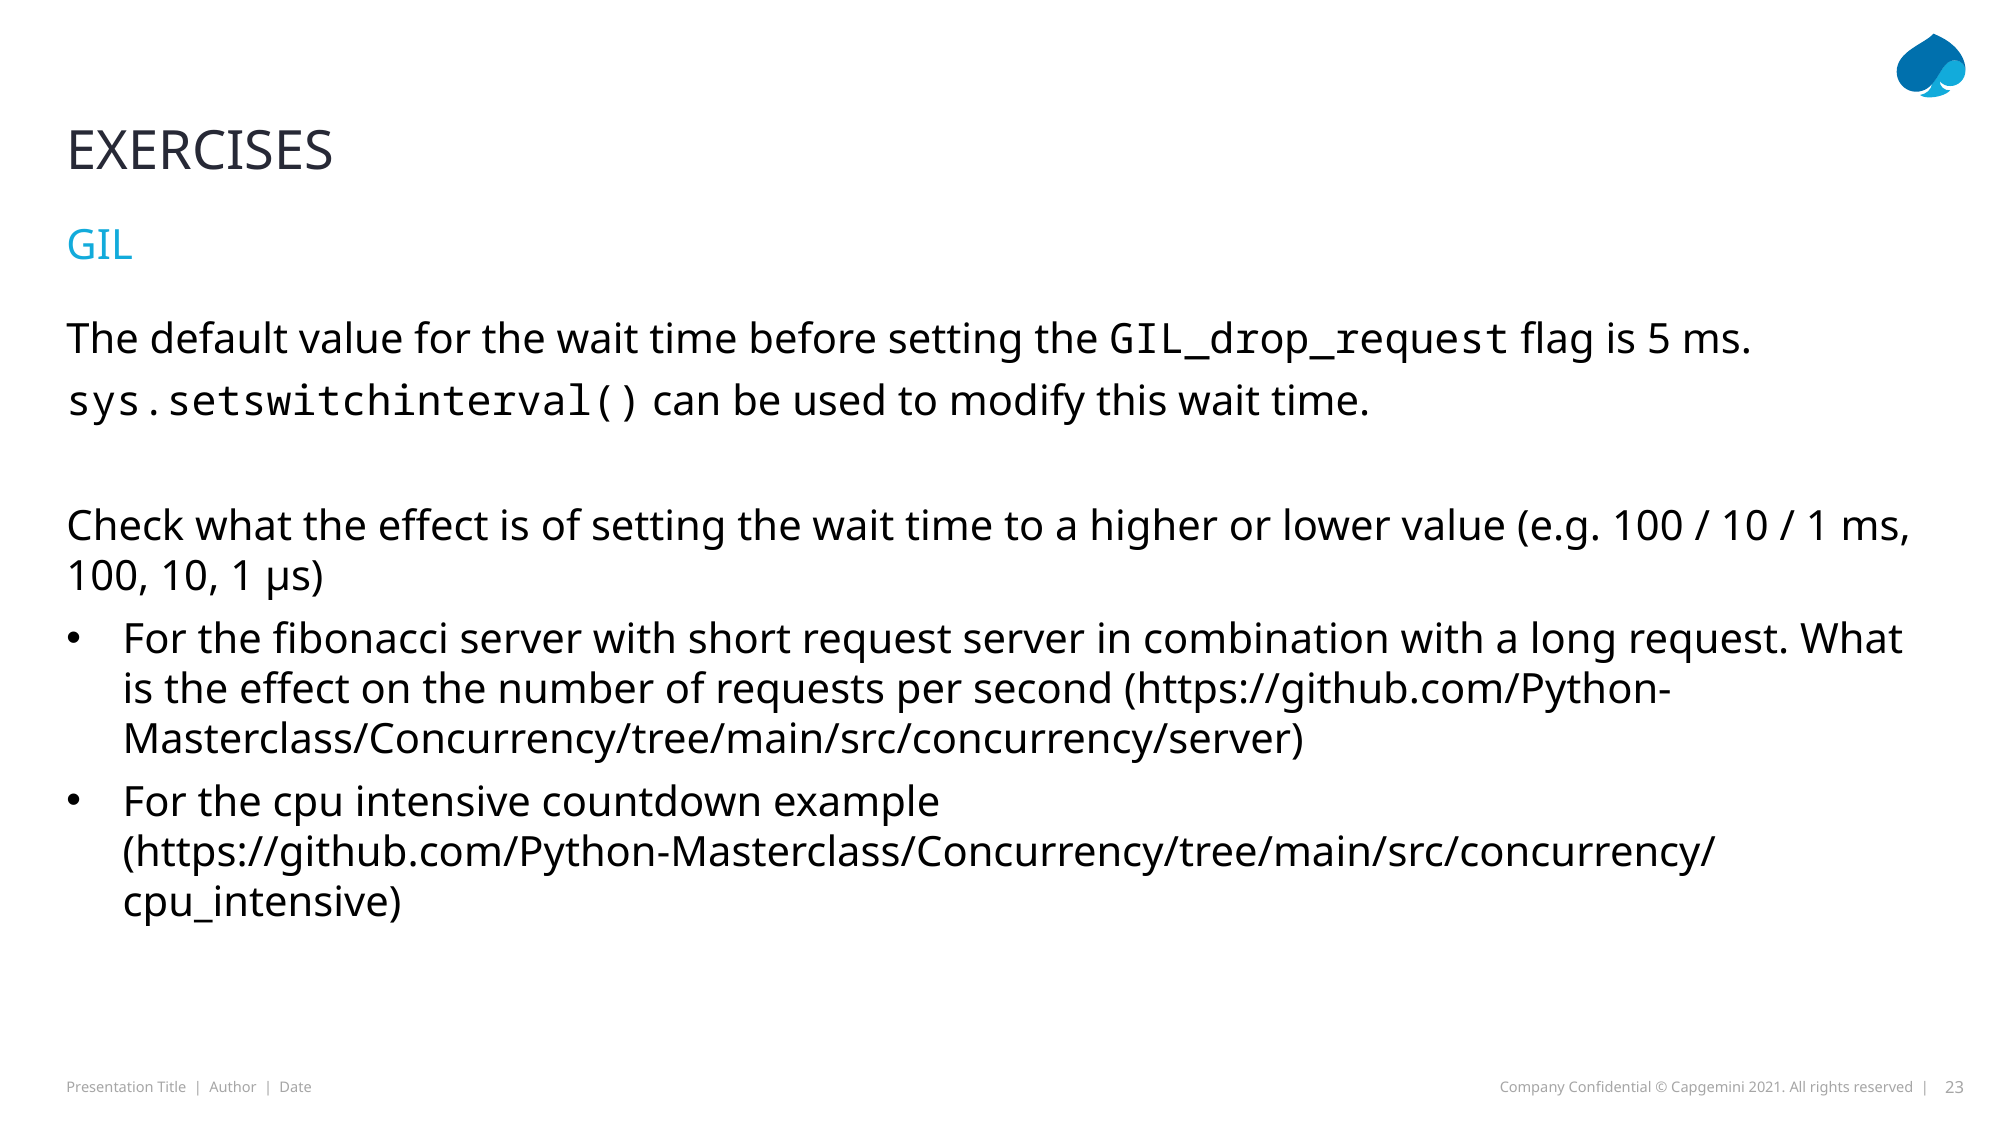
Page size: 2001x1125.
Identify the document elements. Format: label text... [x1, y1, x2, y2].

list The default value for the wait time before setting the GIL_drop_request flag is 5 ms. sys.setswitchinterval() can be used to modify this wait time. Check what the effect is of setting the wait time to a higher or lower value (e.g. 100 / 10 / 1 ms, 100, 10, 1 μs) For the fibonacci server with short request server in combination with a long request. What is the effect on the number of requests per second (https://github.com/Python-Masterclass/Concurrency/tree/main/src/concurrency/server) For the cpu intensive countdown example (https://github.com/Python-Masterclass/Concurrency/tree/main/src/concurrency/cpu_intensive) [66, 311, 1933, 1062]
title Exercises [66, 63, 1863, 182]
list GIL [66, 217, 1933, 293]
